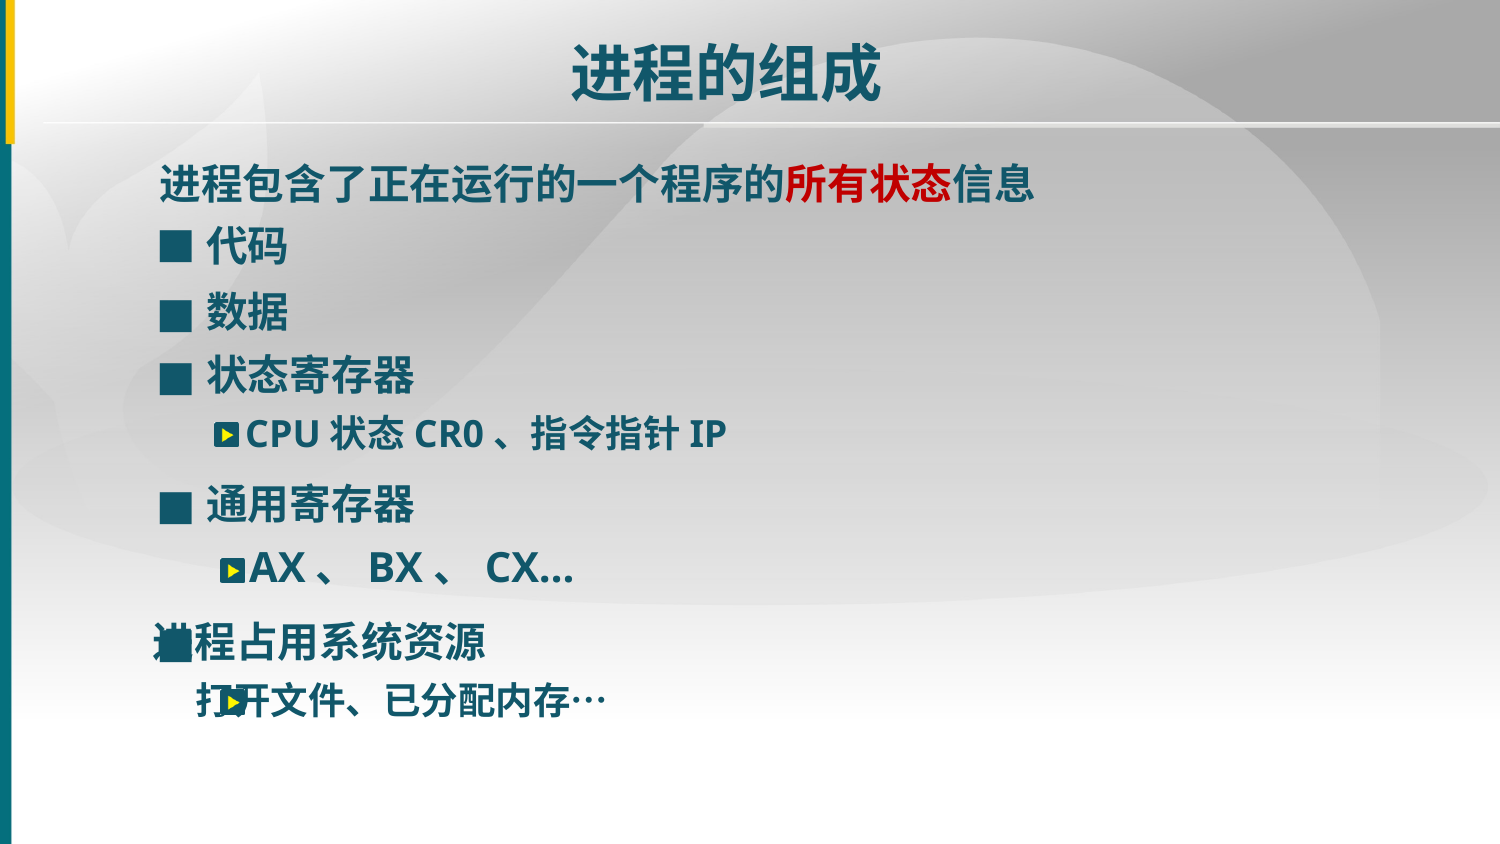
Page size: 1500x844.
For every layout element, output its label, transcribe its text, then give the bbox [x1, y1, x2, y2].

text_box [140, 207, 973, 734]
text_box 进程包含了正在运行的一个程序的所有状态信息 [144, 150, 1054, 216]
text_box 进程的组成 [555, 26, 903, 116]
picture [0, 0, 1500, 844]
